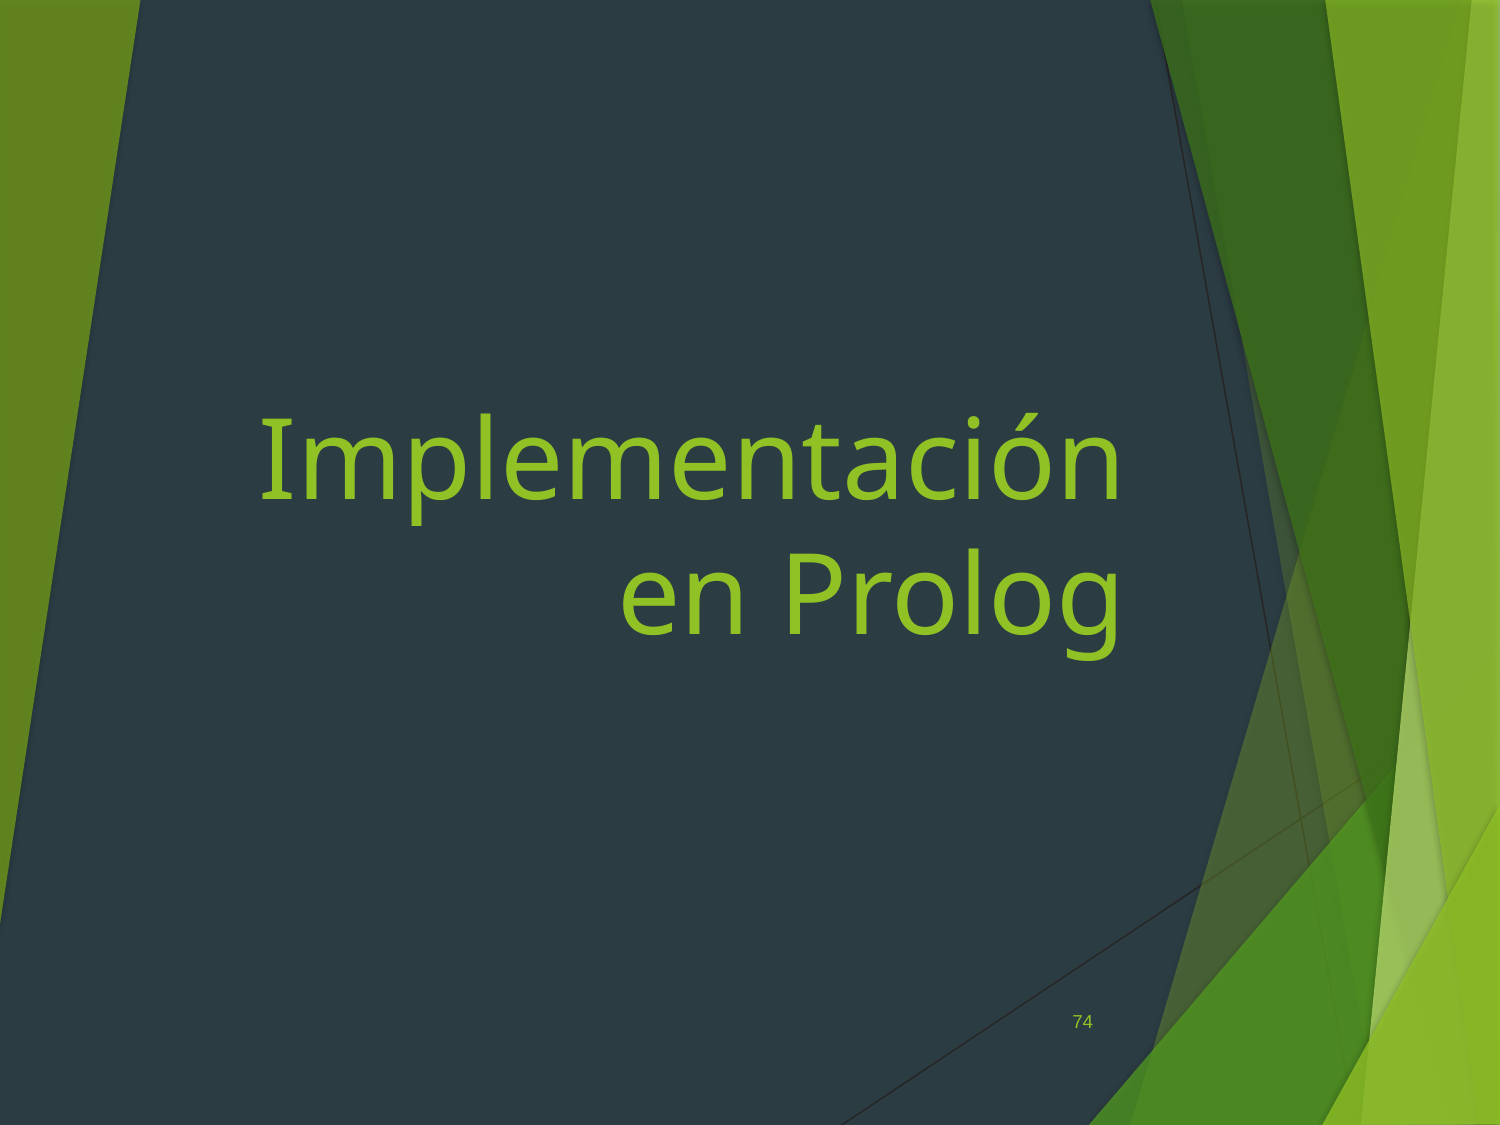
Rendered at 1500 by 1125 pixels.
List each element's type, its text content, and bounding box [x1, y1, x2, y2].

slide_number 74 [1057, 991, 1142, 1051]
title Implementación en Prolog [185, 394, 1142, 665]
